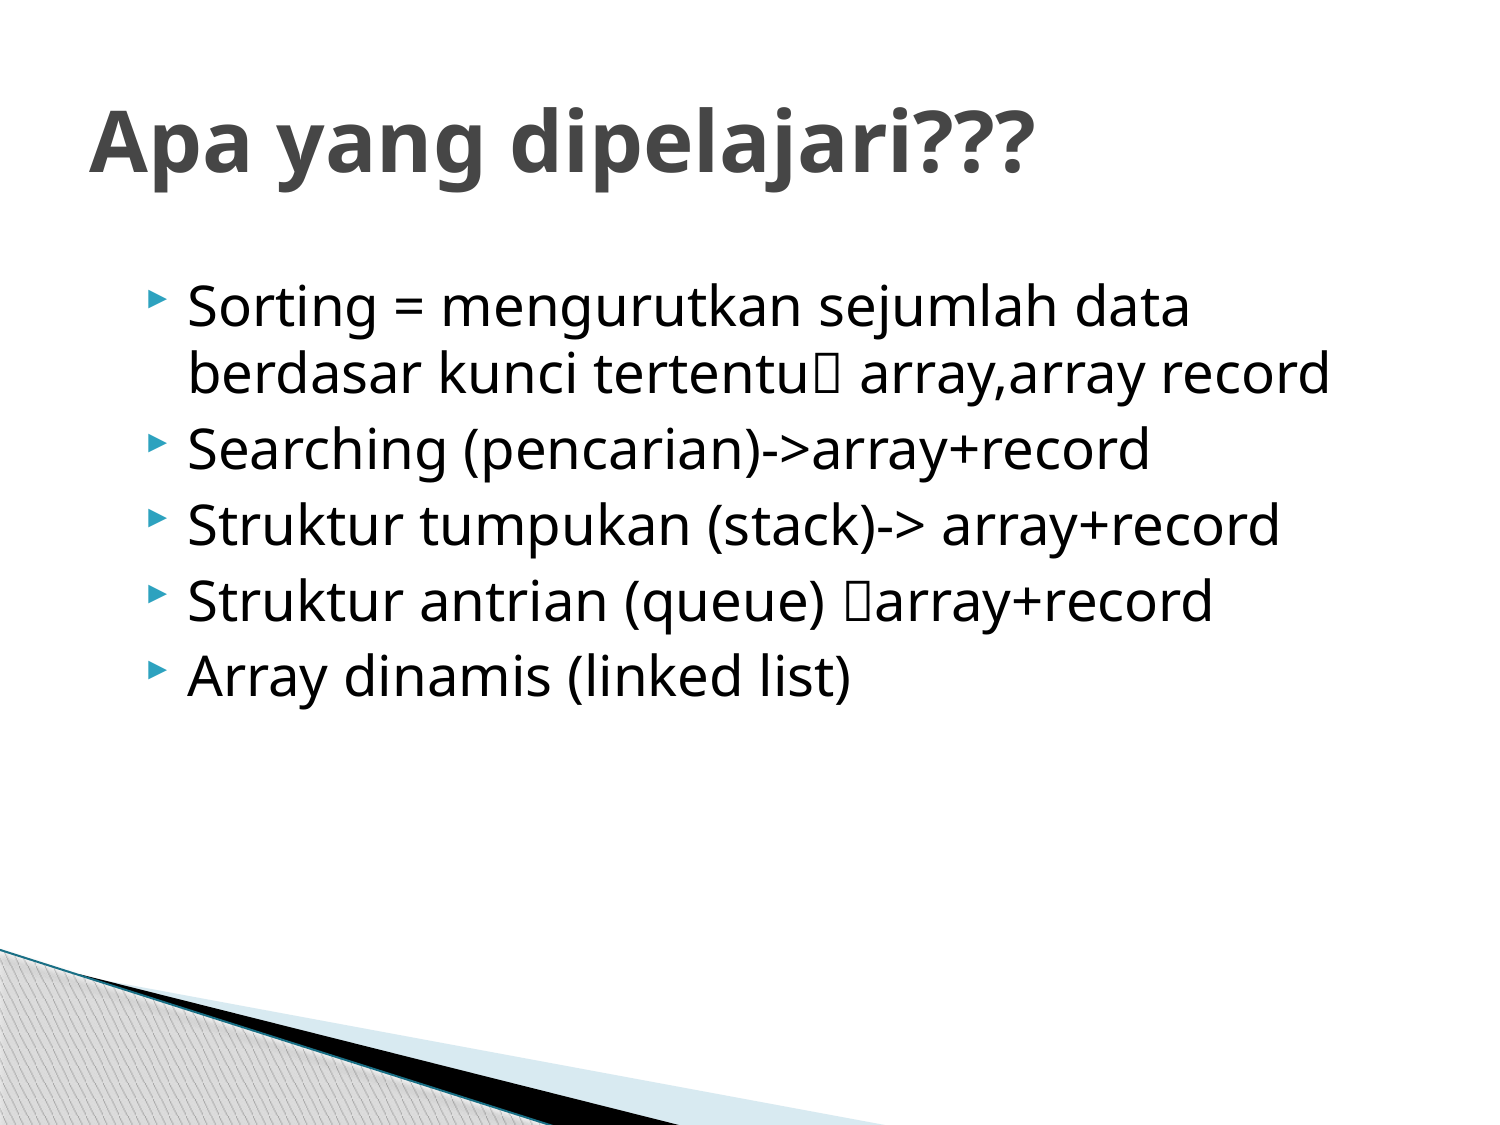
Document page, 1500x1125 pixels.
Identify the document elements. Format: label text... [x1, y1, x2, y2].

title Apa yang dipelajari??? [75, 45, 1425, 233]
list Sorting = mengurutkan sejumlah data berdasar kunci tertentu array,array record Searching (pencarian)->array+record Struktur tumpukan (stack)-> array+record Struktur antrian (queue) array+record Array dinamis (linked list) [112, 262, 1425, 1000]
